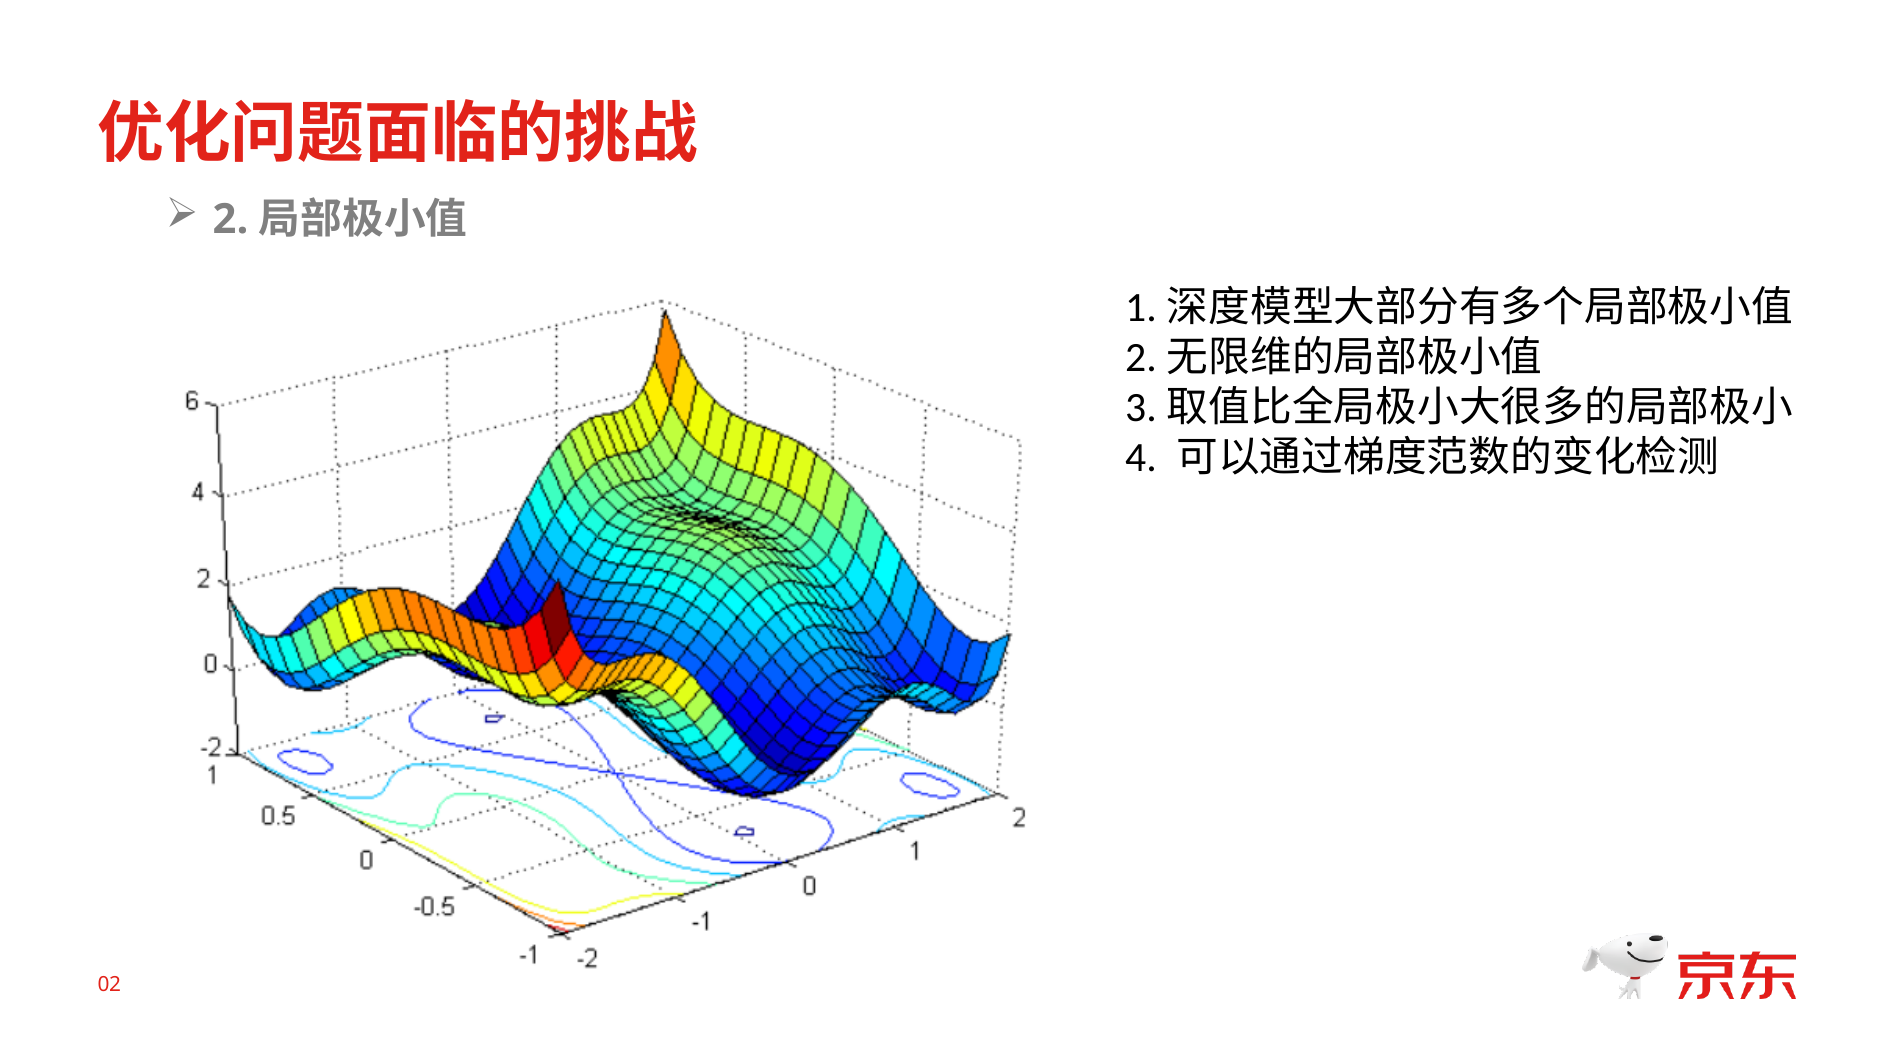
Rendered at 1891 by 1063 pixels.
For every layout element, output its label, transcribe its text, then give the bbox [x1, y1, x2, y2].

list 优化问题面临的挑战 [82, 82, 1087, 189]
list 02 [82, 963, 225, 1004]
text_box 2.局部极小值 [151, 184, 483, 250]
text_box 1.深度模型大部分有多个局部极小值 2.无限维的局部极小值 3.取值比全局极小大很多的局部极小 4. 可以通过梯度范数的变化检测 [1110, 272, 1843, 488]
picture [1582, 933, 1796, 999]
picture [165, 272, 1047, 981]
